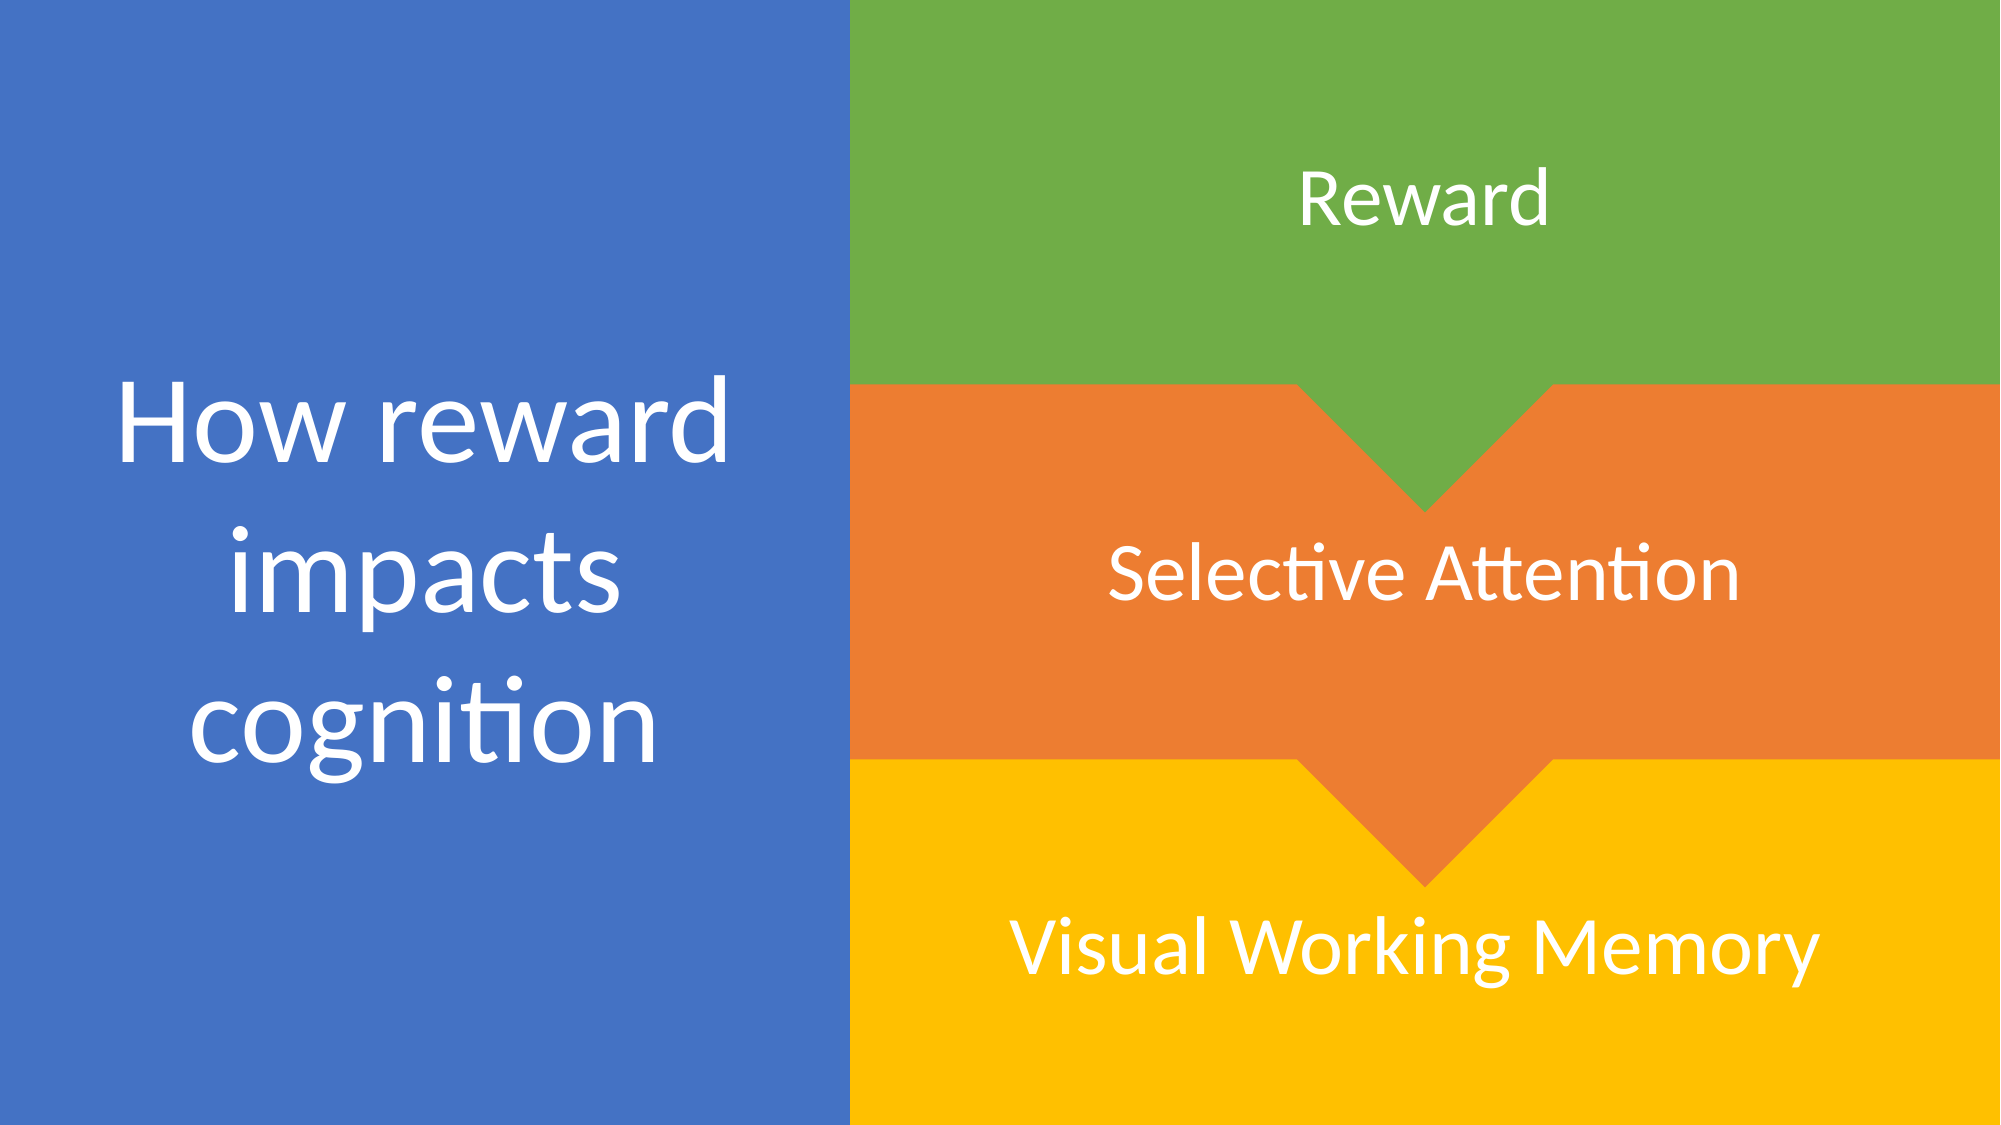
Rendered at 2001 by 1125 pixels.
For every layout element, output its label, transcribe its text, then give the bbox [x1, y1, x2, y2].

text_box How reward impacts cognition [0, 0, 851, 1125]
text_box Selective Attention [851, 386, 2000, 889]
text_box Visual Working Memory [851, 761, 2000, 1125]
text_box Reward [851, 0, 2000, 514]
